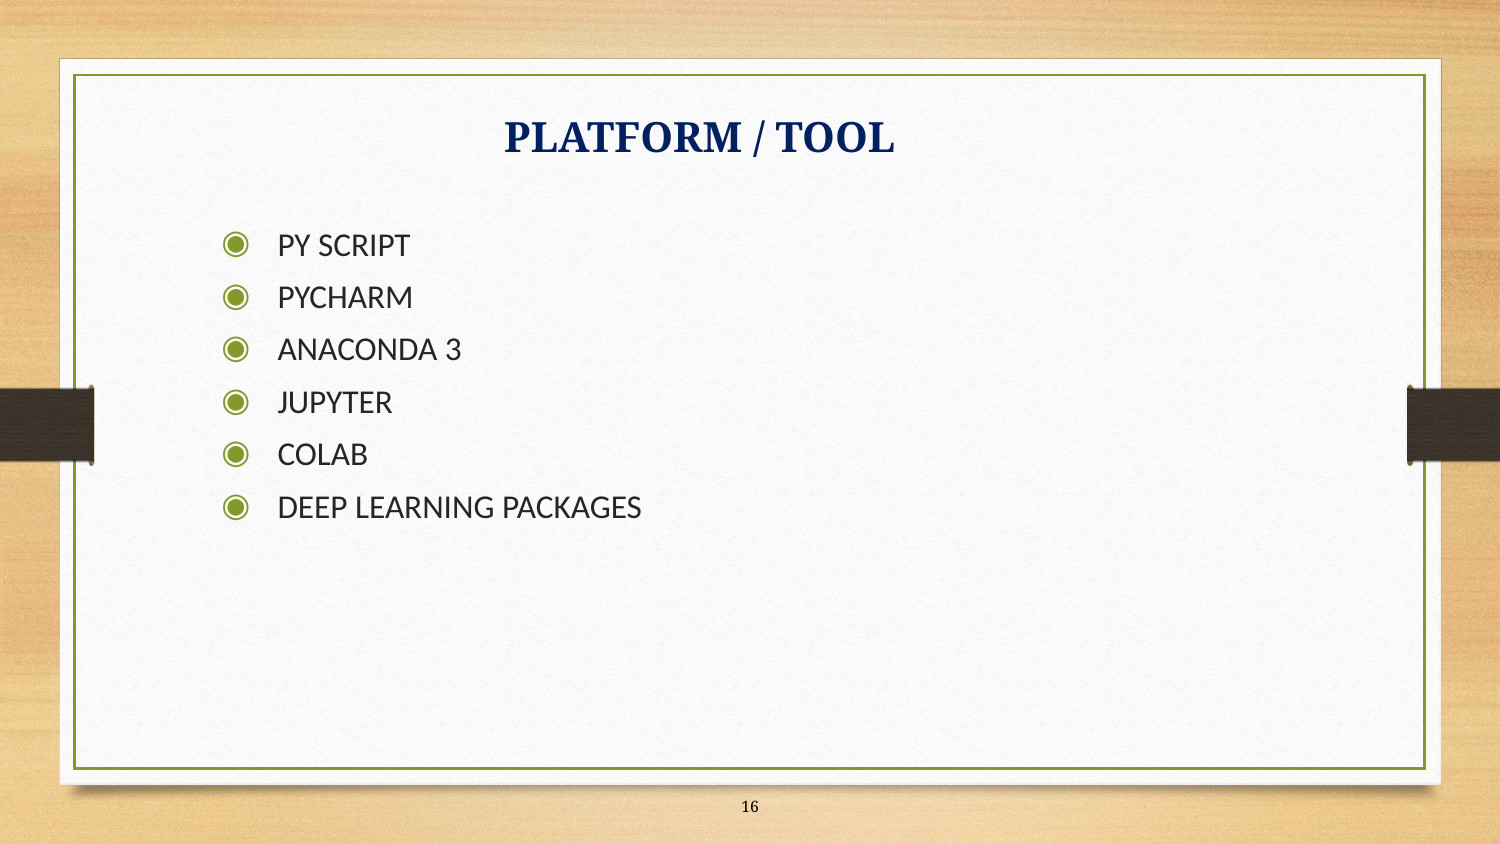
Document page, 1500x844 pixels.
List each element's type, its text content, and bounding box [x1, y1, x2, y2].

title PLATFORM / TOOL [251, 96, 1158, 176]
slide_number ‹#› [705, 781, 795, 832]
picture [0, 0, 1500, 844]
list PY SCRIPT PYCHARM ANACONDA 3 JUPYTER COLAB DEEP LEARNING PACKAGES [187, 207, 1500, 786]
